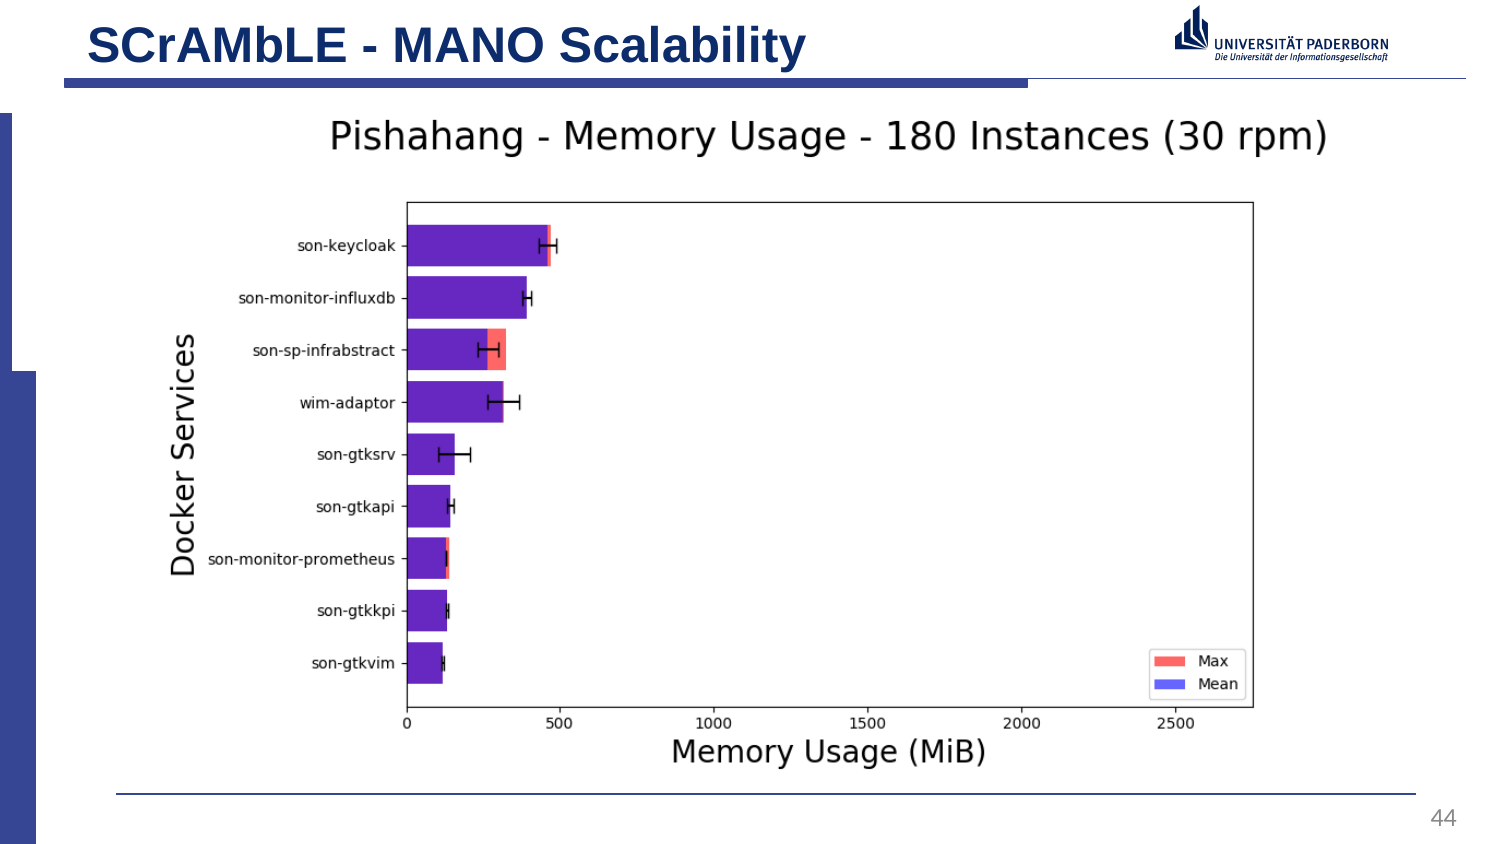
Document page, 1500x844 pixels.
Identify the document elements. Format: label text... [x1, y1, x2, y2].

slide_number 44 [1376, 793, 1473, 839]
title SCrAMbLE - MANO Scalability [72, 5, 1473, 68]
footer [289, 793, 1306, 839]
slide_number [75, 793, 254, 839]
picture [159, 109, 1339, 780]
